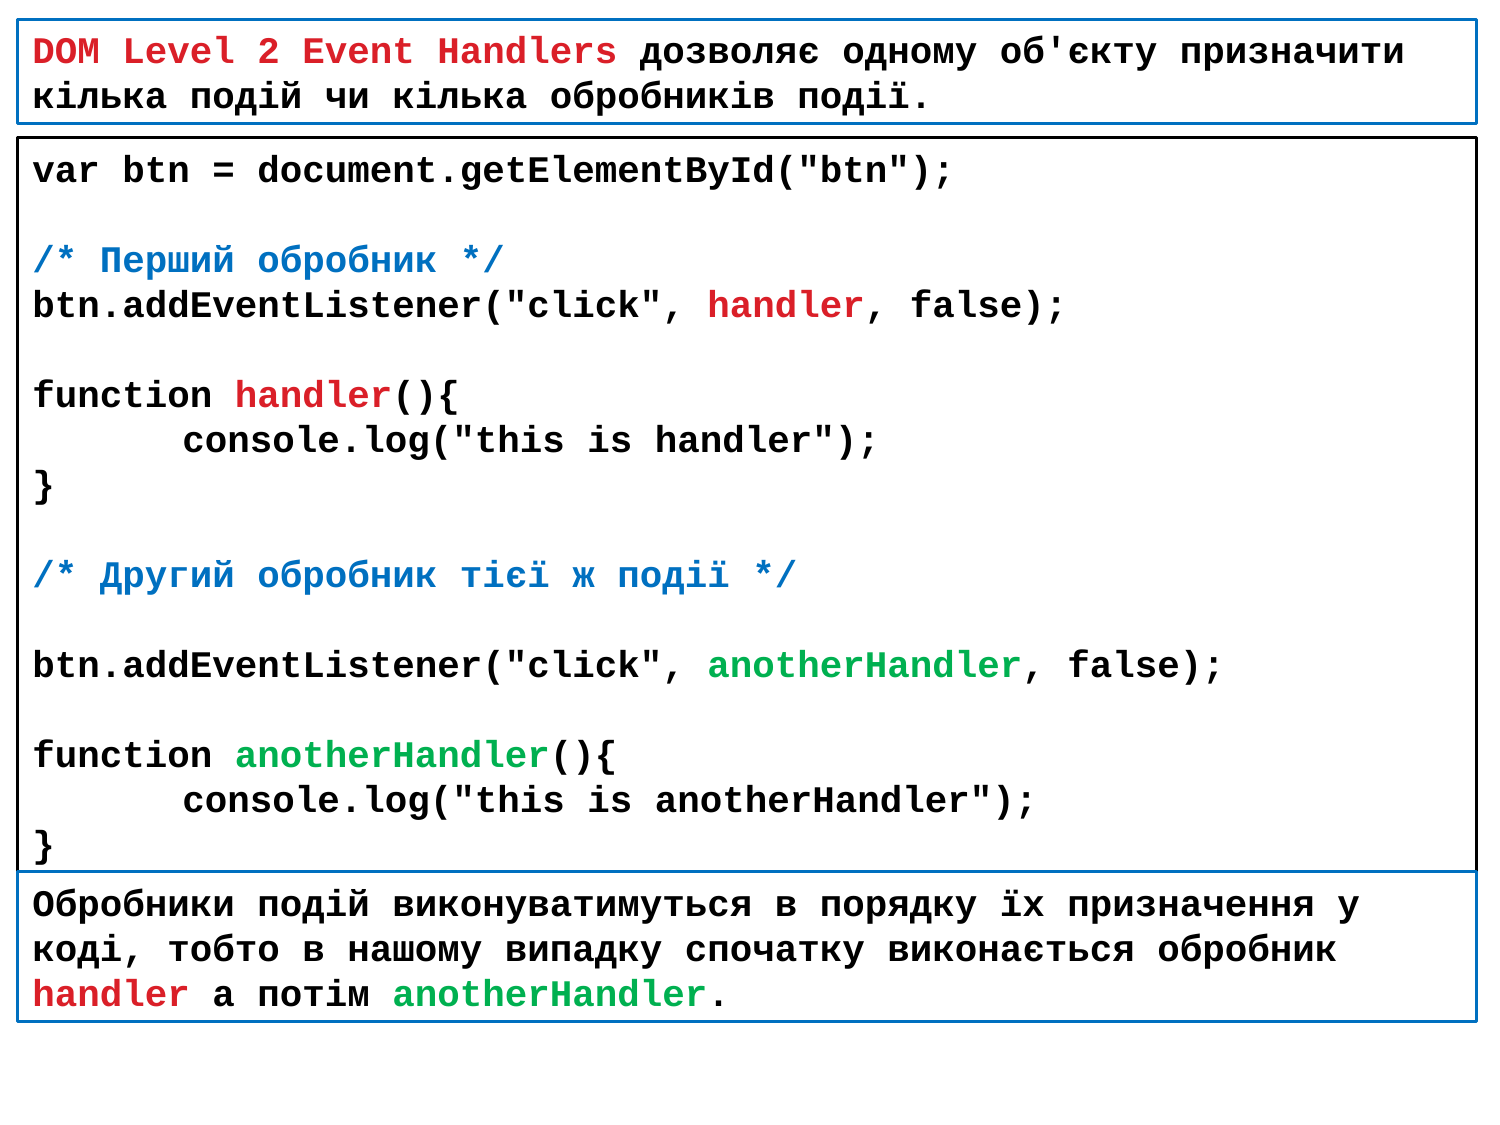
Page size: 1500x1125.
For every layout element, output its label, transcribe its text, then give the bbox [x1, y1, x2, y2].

text_box var btn = document.getElementById("btn"); /* Перший обробник */ btn.addEventListener("click", handler, false); function handler(){ console.log("this is handler"); } /* Другий обробник тієї ж події */ btn.addEventListener("click", anotherHandler, false); function anotherHandler(){ console.log("this is anotherHandler"); } [17, 137, 1477, 871]
text_box DOM Level 2 Event Handlers дозволяє одному об'єкту призначити кілька подій чи кілька обробників події. [17, 19, 1477, 124]
text_box Обробники подій виконуватимуться в порядку їх призначення у коді, тобто в нашому випадку спочатку виконається обробник handler а потім anotherHandler. [17, 871, 1477, 1022]
